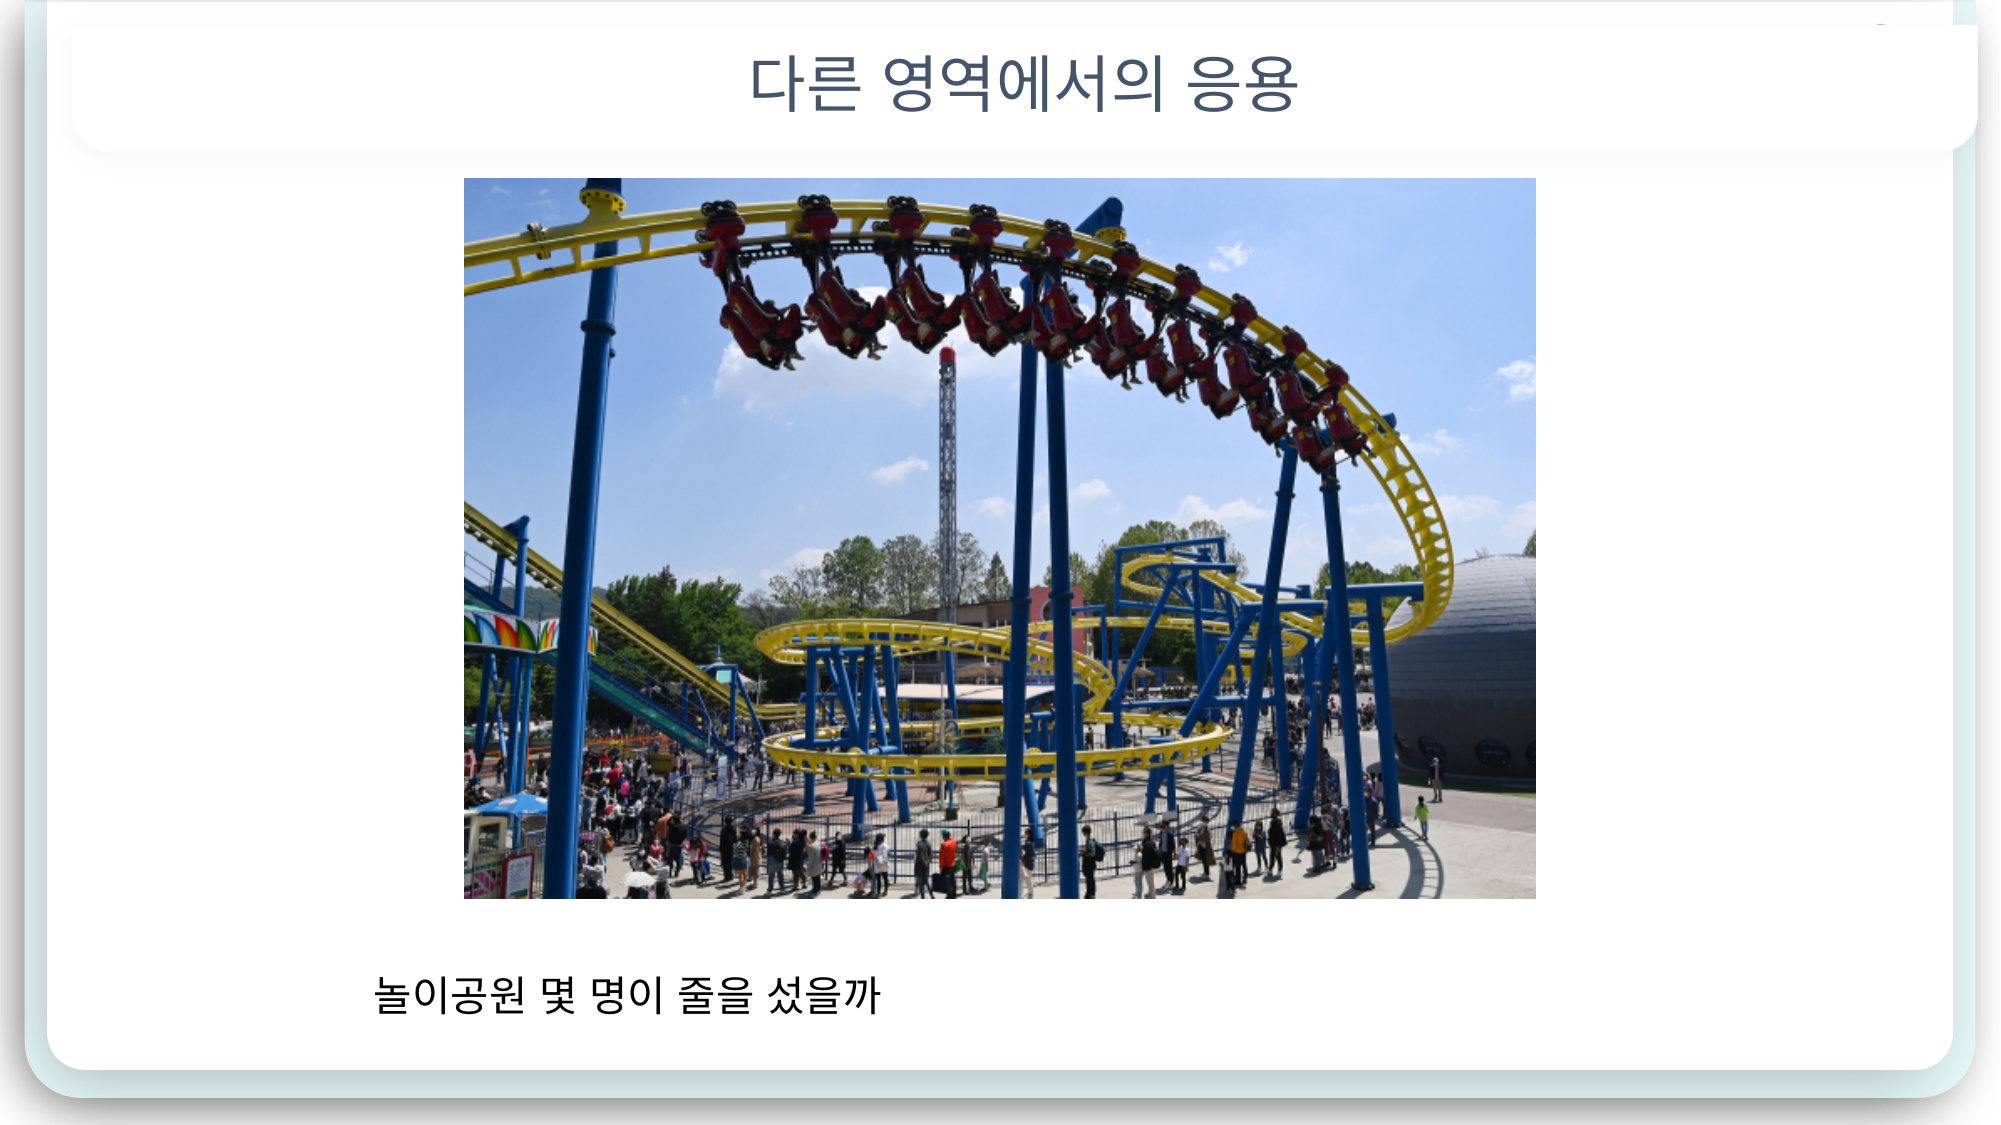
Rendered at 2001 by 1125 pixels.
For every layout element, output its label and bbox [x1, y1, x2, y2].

picture [464, 178, 1536, 899]
text_box [24, 1, 1976, 1099]
